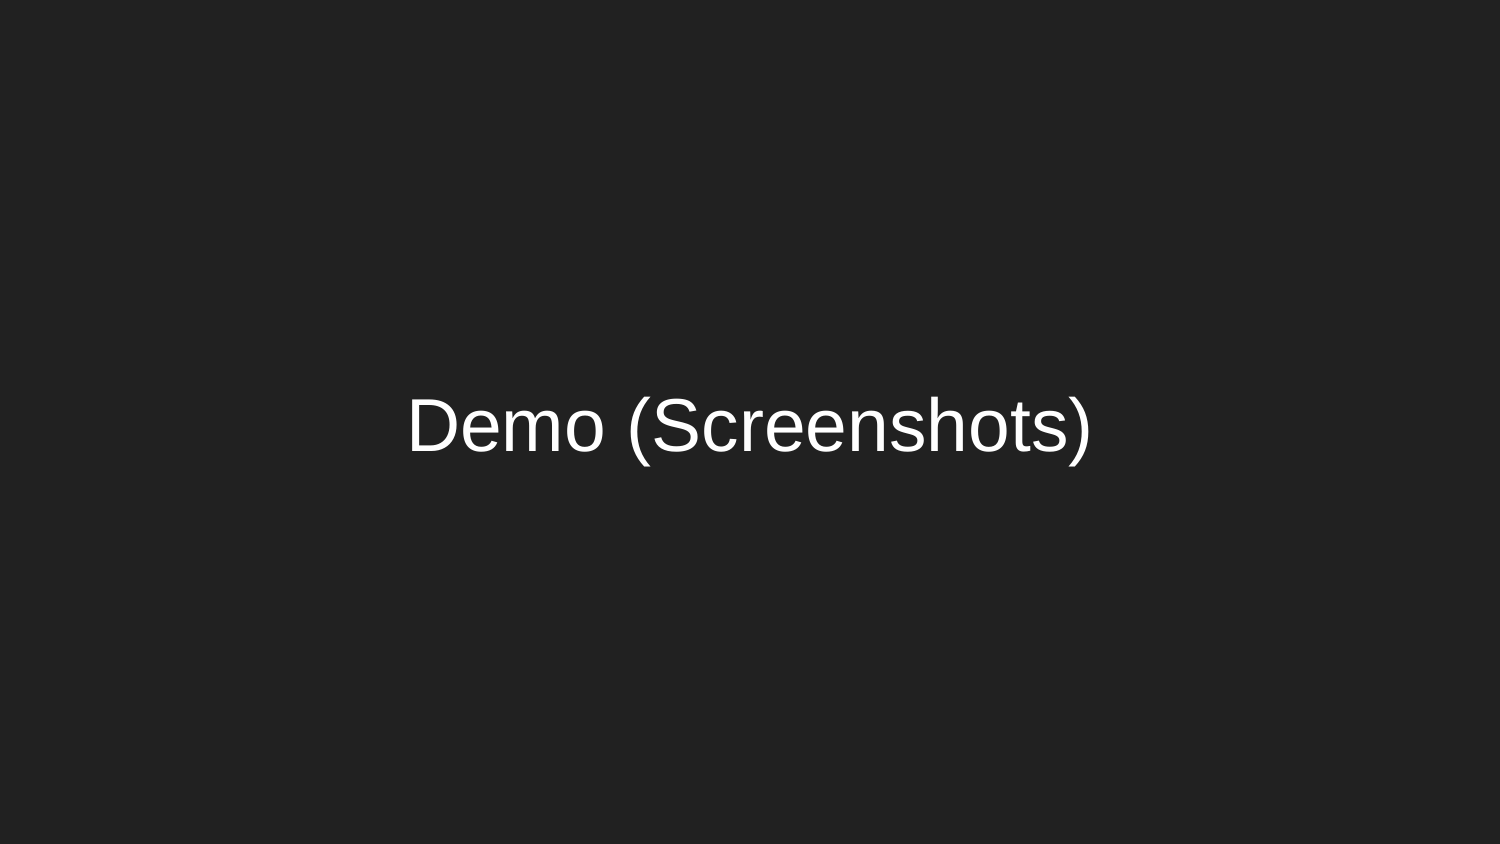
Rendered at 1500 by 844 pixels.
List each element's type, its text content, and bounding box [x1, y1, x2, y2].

title Demo (Screenshots) [51, 352, 1449, 491]
